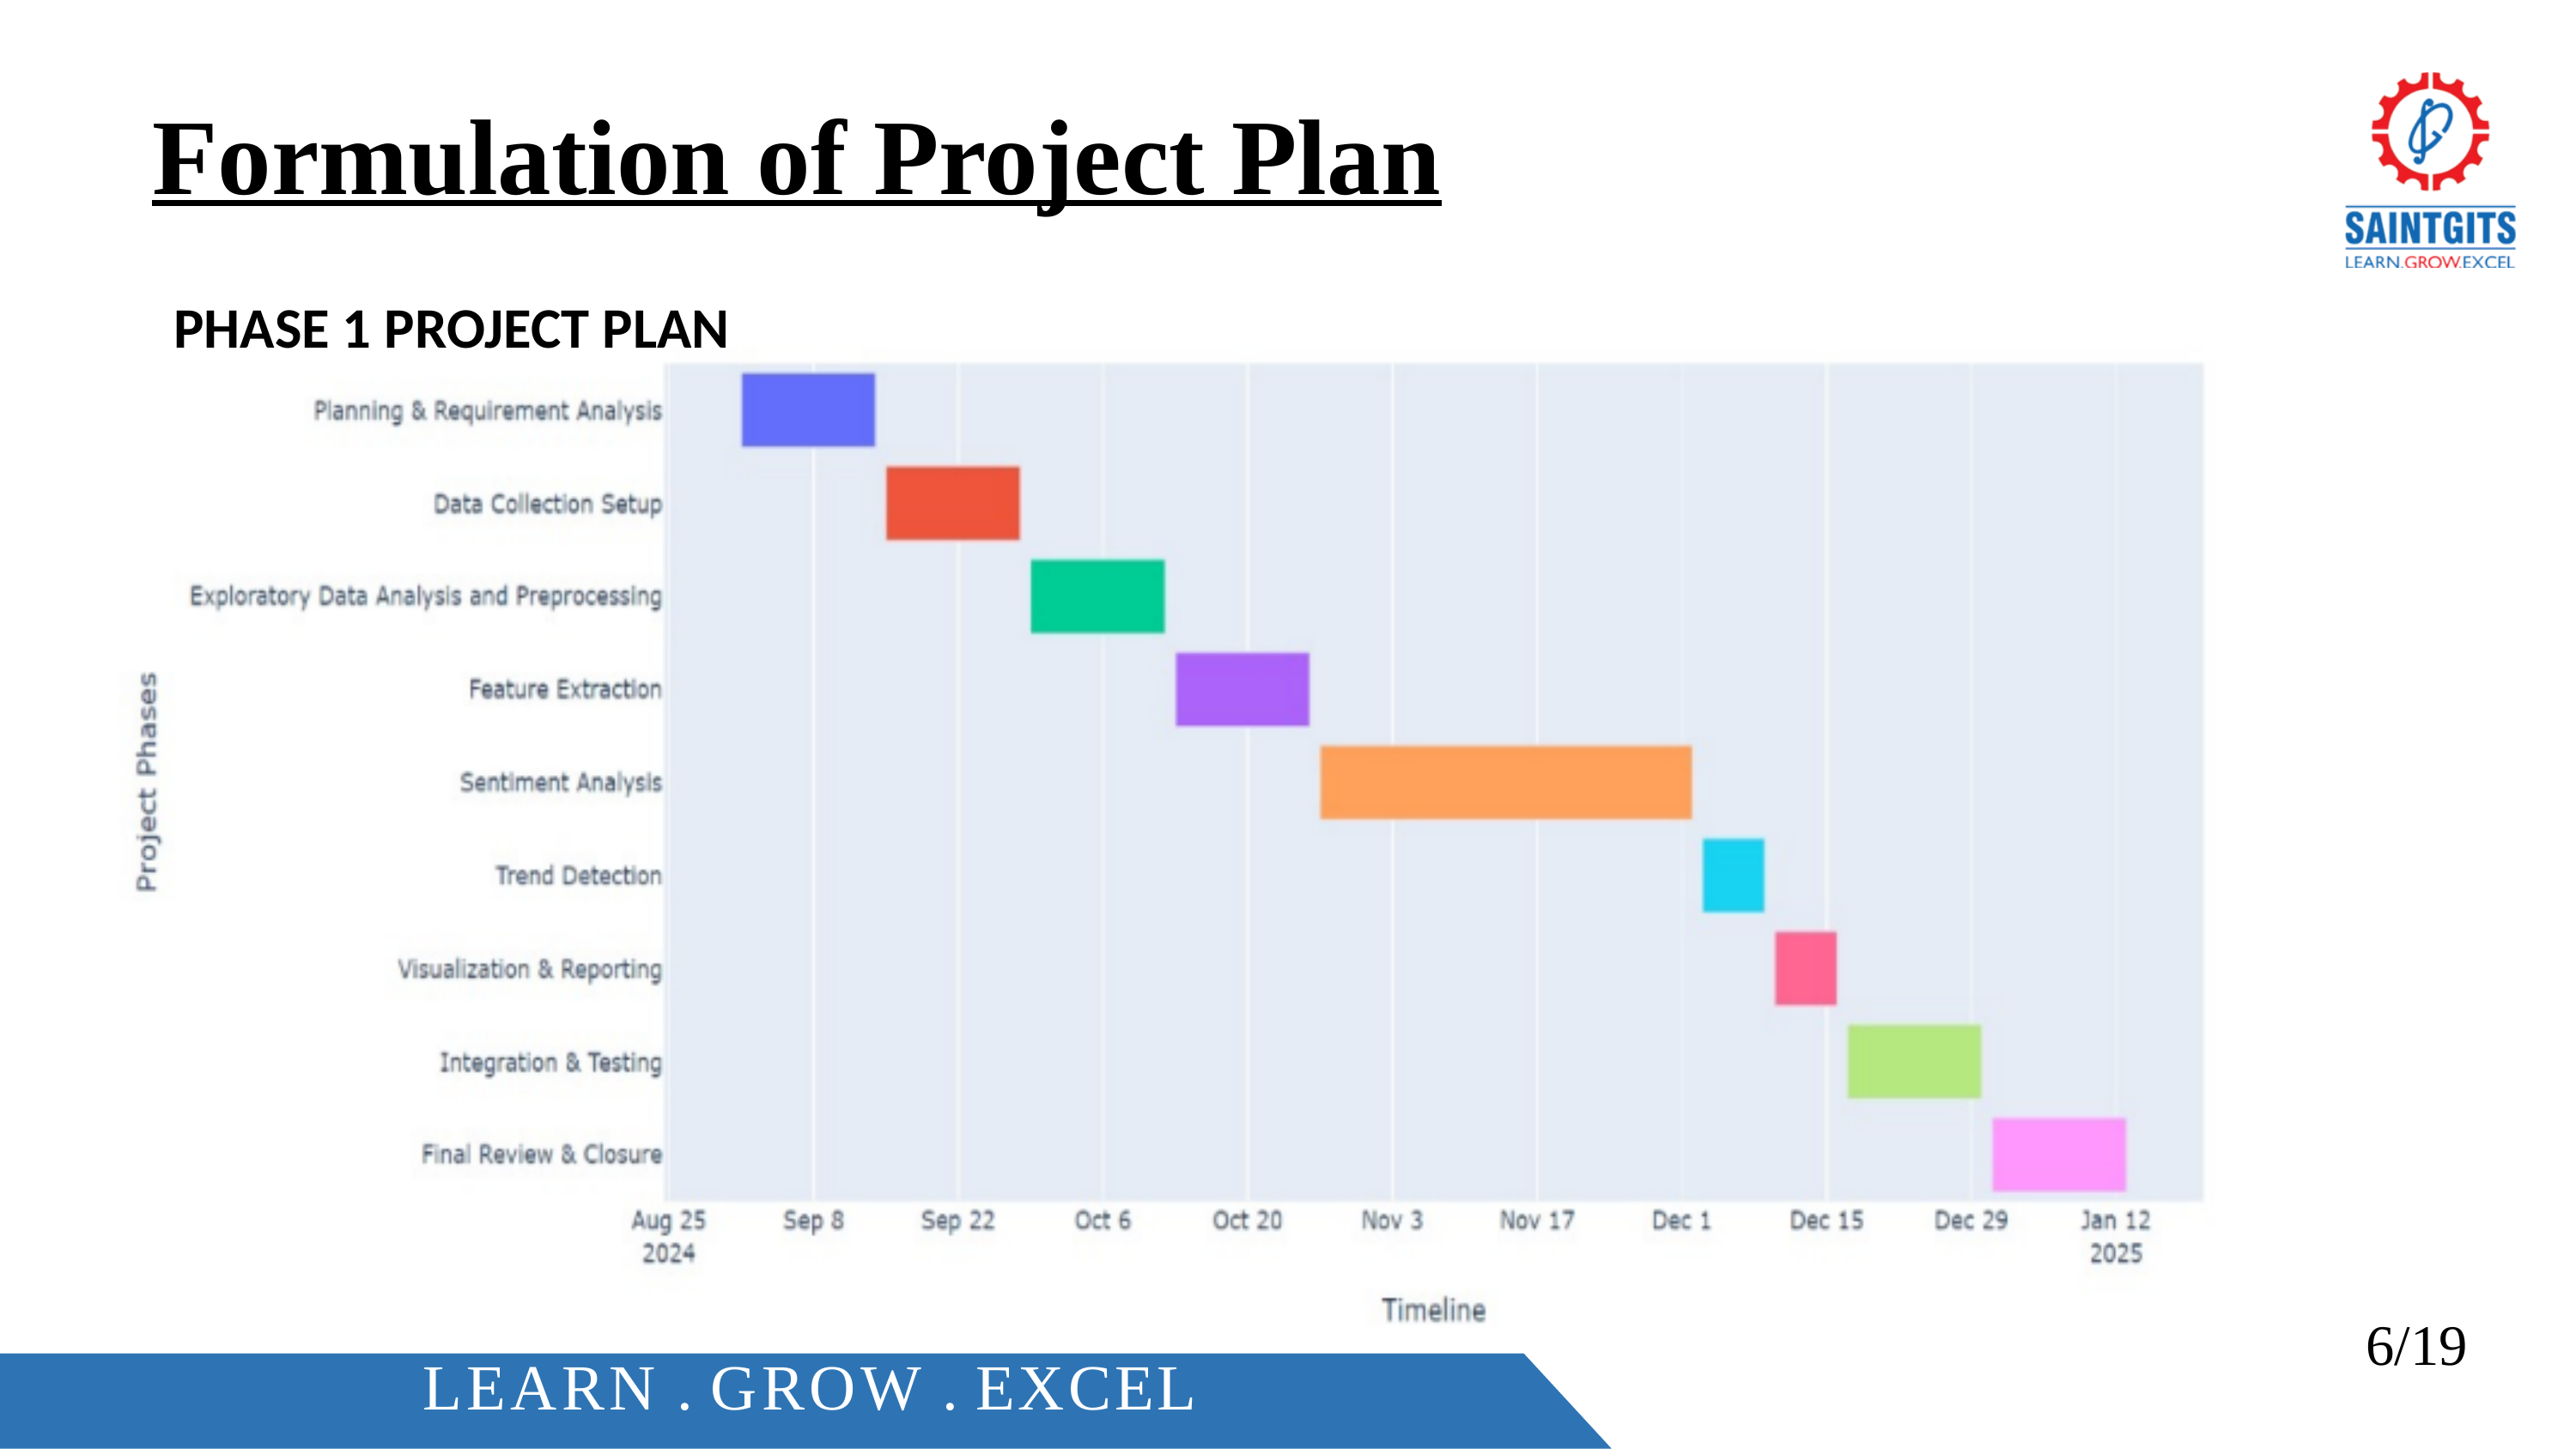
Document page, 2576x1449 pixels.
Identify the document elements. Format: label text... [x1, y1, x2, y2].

text_box PHASE 1 PROJECT PLAN [161, 284, 1170, 343]
picture [96, 346, 2222, 1337]
slide_number 6/19 [2360, 1322, 2504, 1377]
text_box Formulation of Project Plan [139, 80, 1911, 222]
picture [2345, 72, 2517, 268]
footer LEARN . GROW . EXCEL [421, 1361, 1204, 1430]
